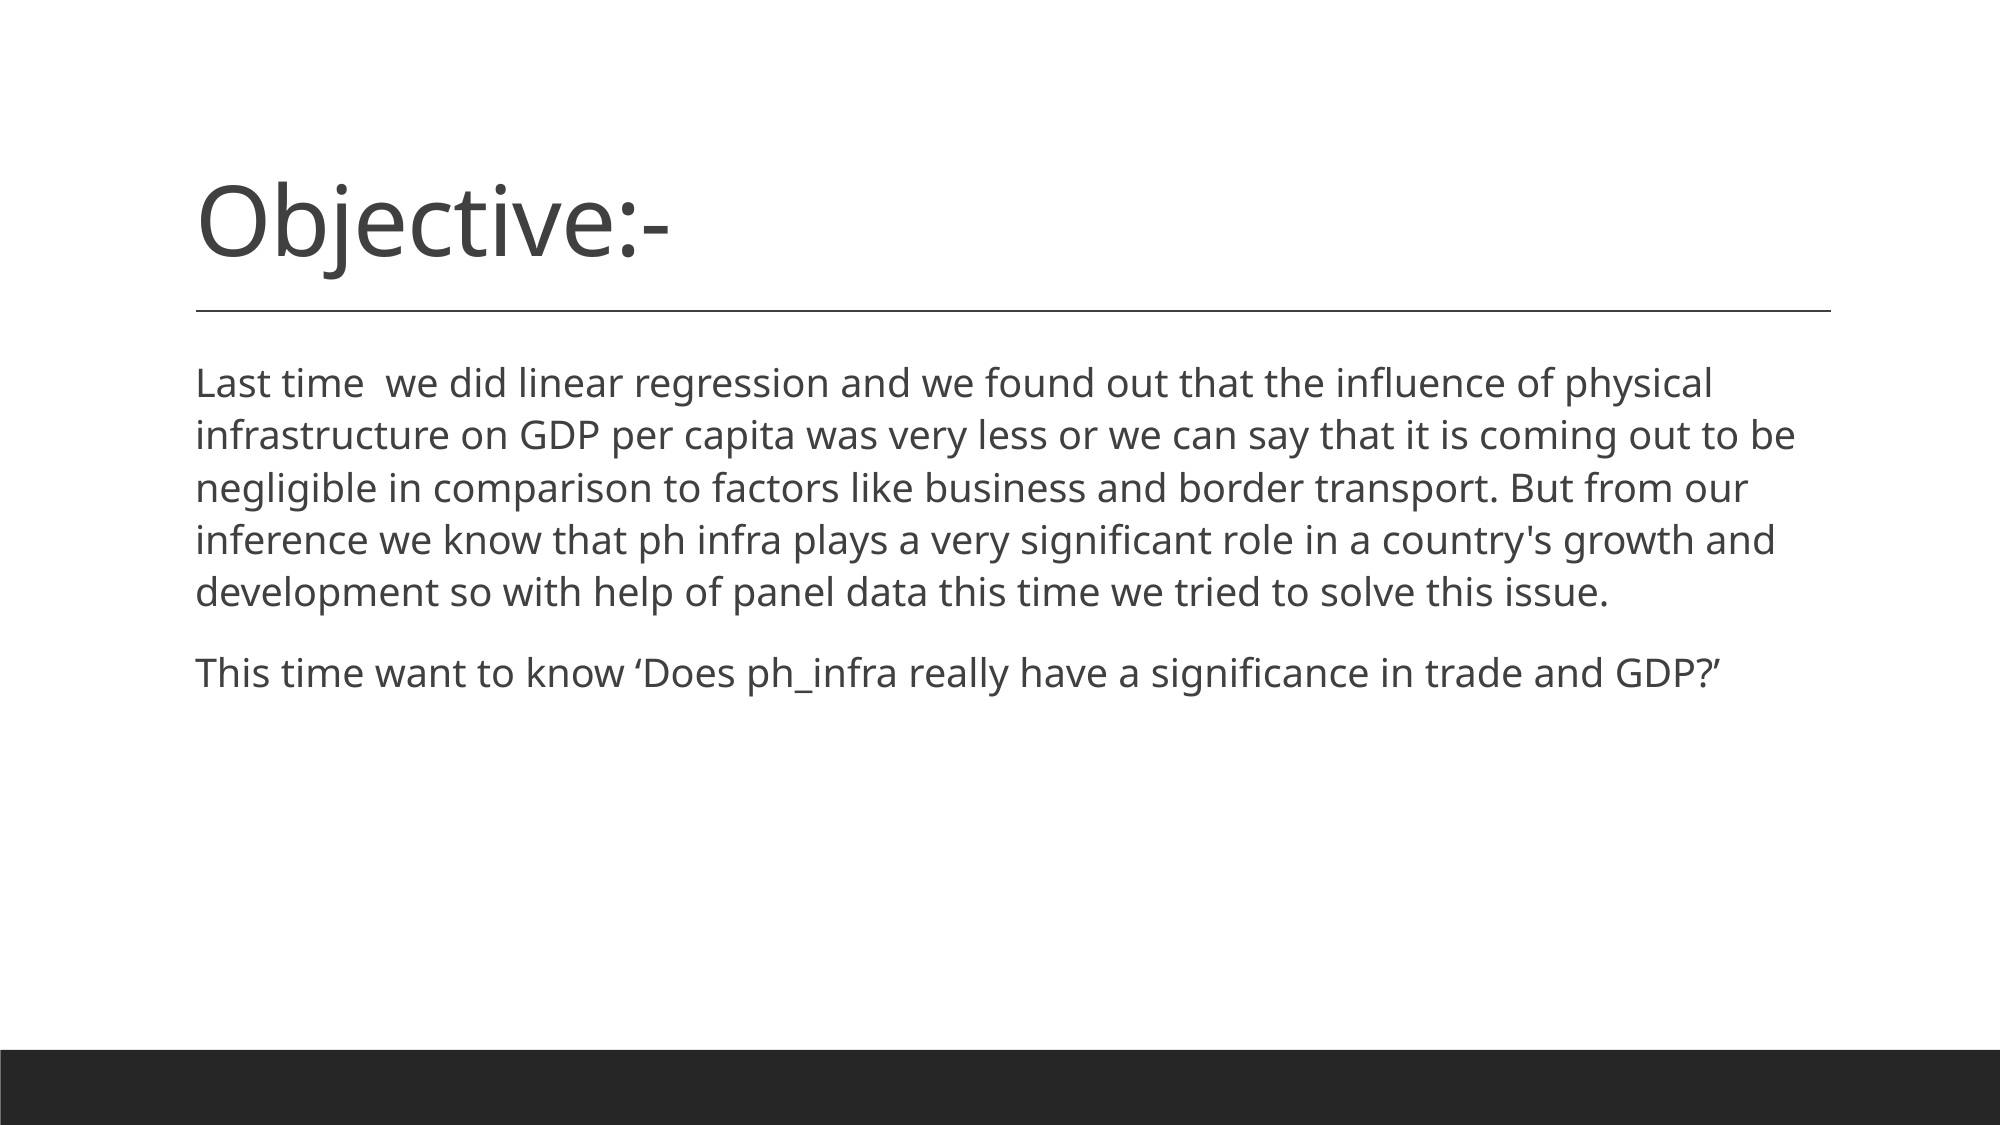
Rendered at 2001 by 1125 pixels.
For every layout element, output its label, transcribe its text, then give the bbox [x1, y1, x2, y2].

title Objective:- [180, 47, 1830, 285]
list Last time we did linear regression and we found out that the influence of physical infrastructure on GDP per capita was very less or we can say that it is coming out to be negligible in comparison to factors like business and border transport. But from our inference we know that ph infra plays a very significant role in a country's growth and development so with help of panel data this time we tried to solve this issue. This time want to know ‘Does ph_infra really have a significance in trade and GDP?’ [180, 345, 1830, 963]
